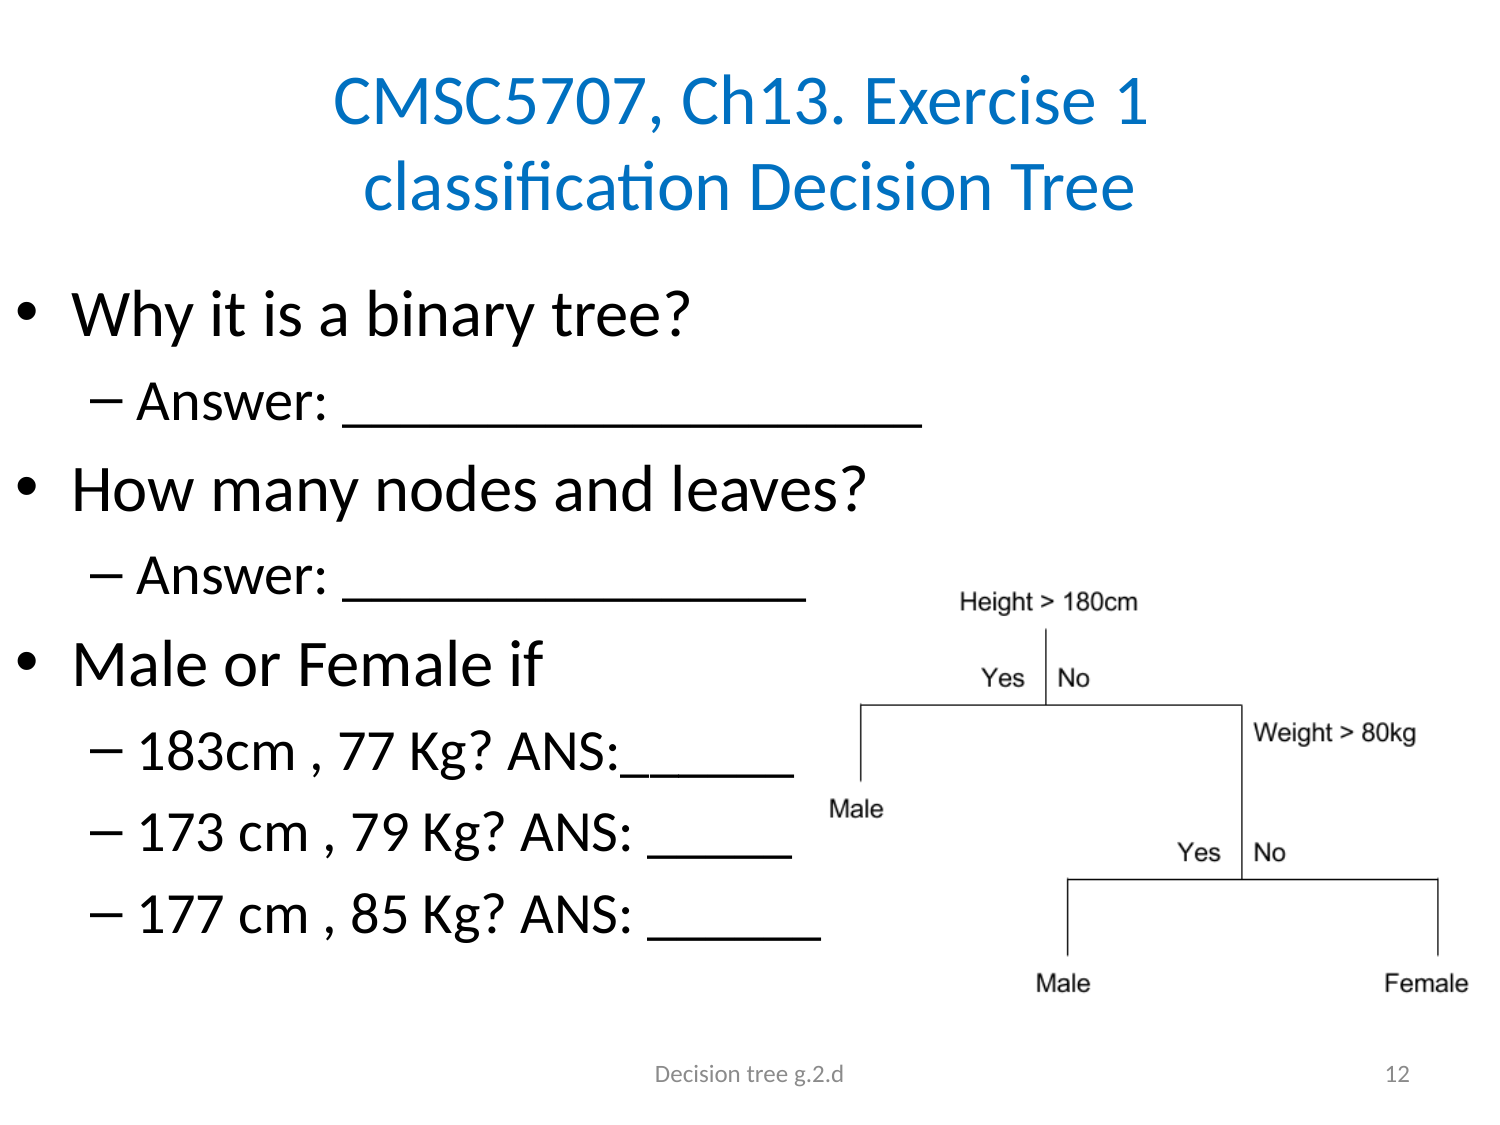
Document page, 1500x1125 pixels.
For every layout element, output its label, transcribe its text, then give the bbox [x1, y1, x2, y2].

footer Decision tree g.2.d [512, 1042, 988, 1103]
picture [799, 537, 1500, 1063]
title CMSC5707, Ch13. Exercise 1 classification Decision Tree [75, 45, 1425, 233]
list Why it is a binary tree? Answer: ____________________ How many nodes and leaves? Answer: ________________ Male or Female if 183cm , 77 Kg? ANS:______ 173 cm , 79 Kg? ANS: _____ 177 cm , 85 Kg? ANS: ______ [0, 262, 1350, 1005]
slide_number 12 [1074, 1072, 1425, 1103]
